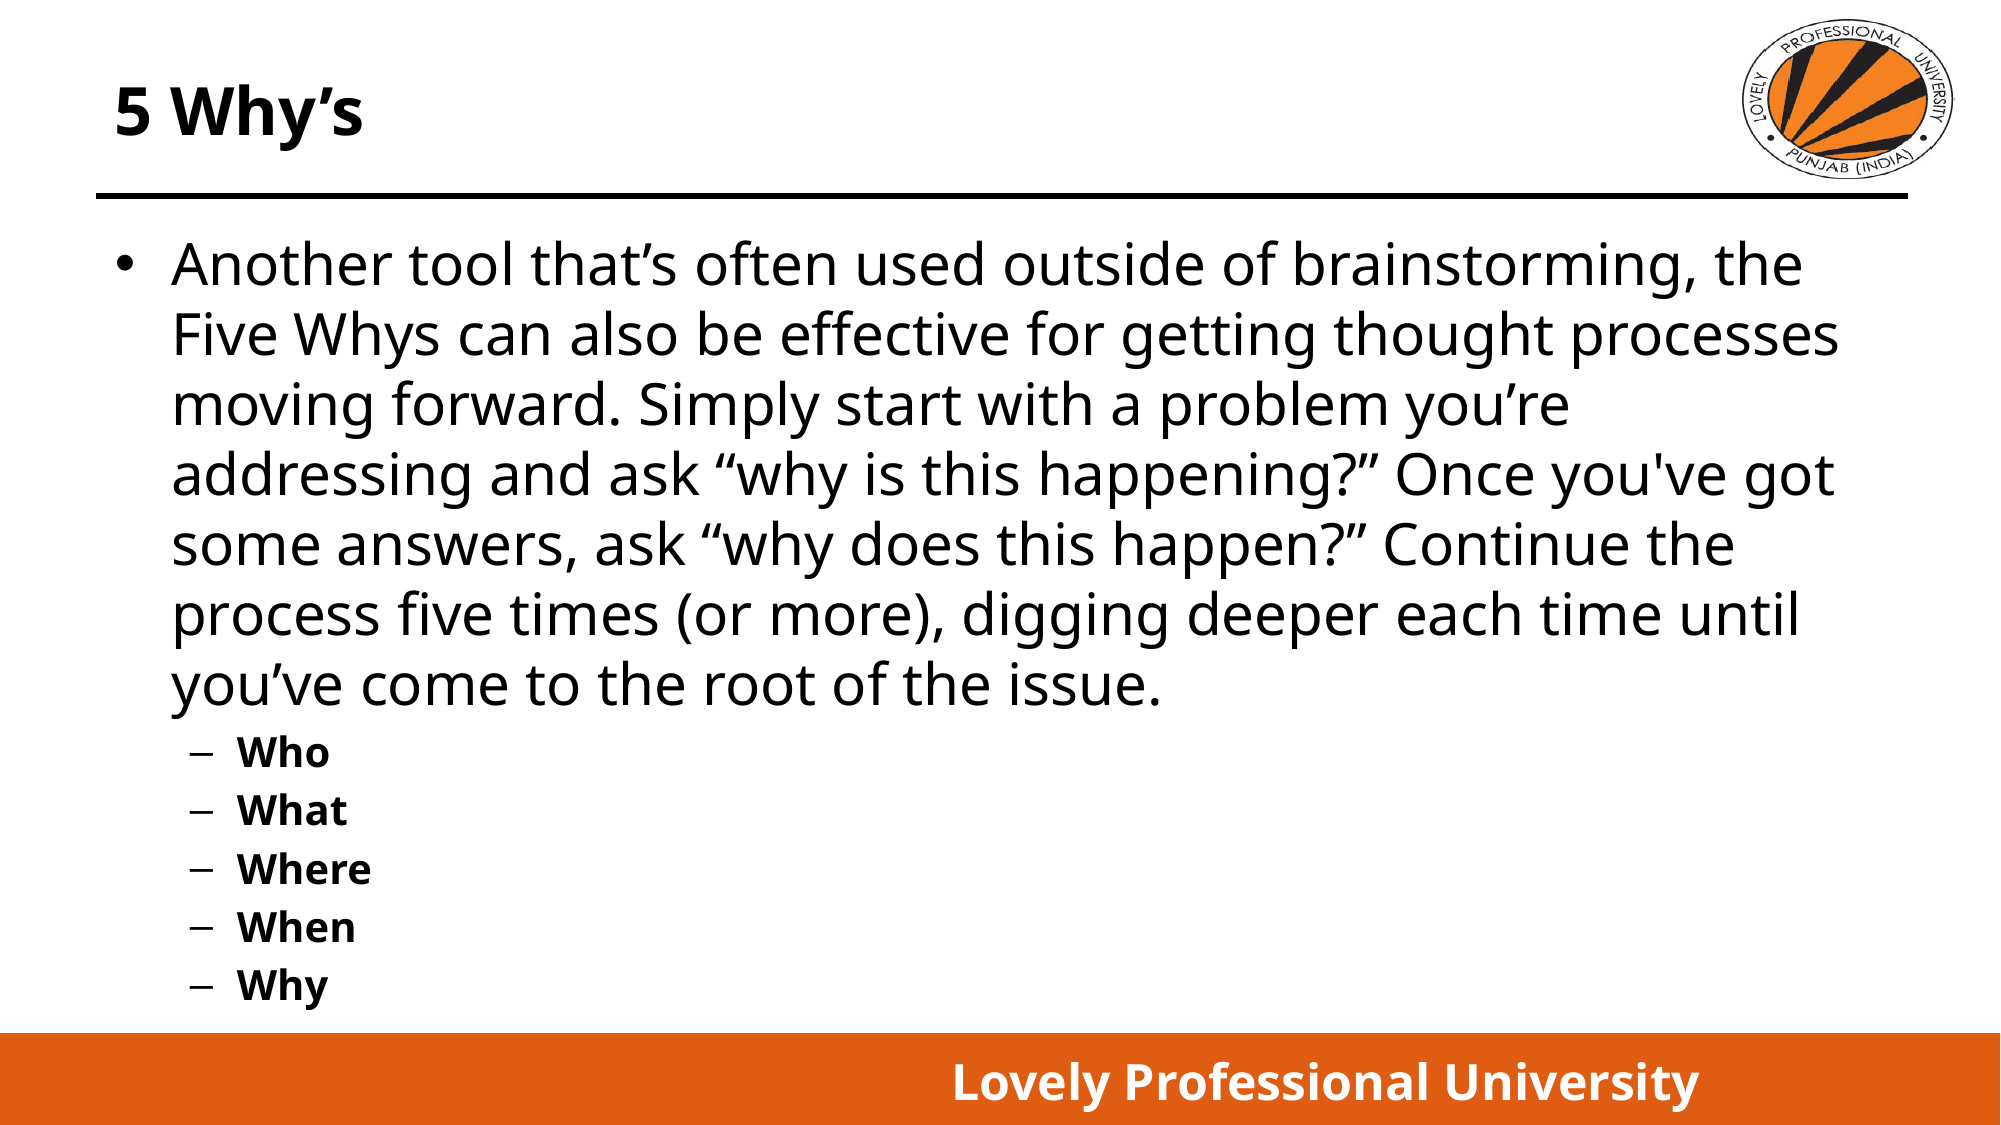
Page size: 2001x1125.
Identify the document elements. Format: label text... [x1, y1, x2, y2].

title 5 Why’s [99, 45, 1725, 173]
list Another tool that’s often used outside of brainstorming, the Five Whys can also be effective for getting thought processes moving forward. Simply start with a problem you’re addressing and ask “why is this happening?” Once you've got some answers, ask “why does this happen?” Continue the process five times (or more), digging deeper each time until you’ve come to the root of the issue. Who What Where When Why [99, 220, 1900, 1005]
picture [1742, 19, 1955, 179]
